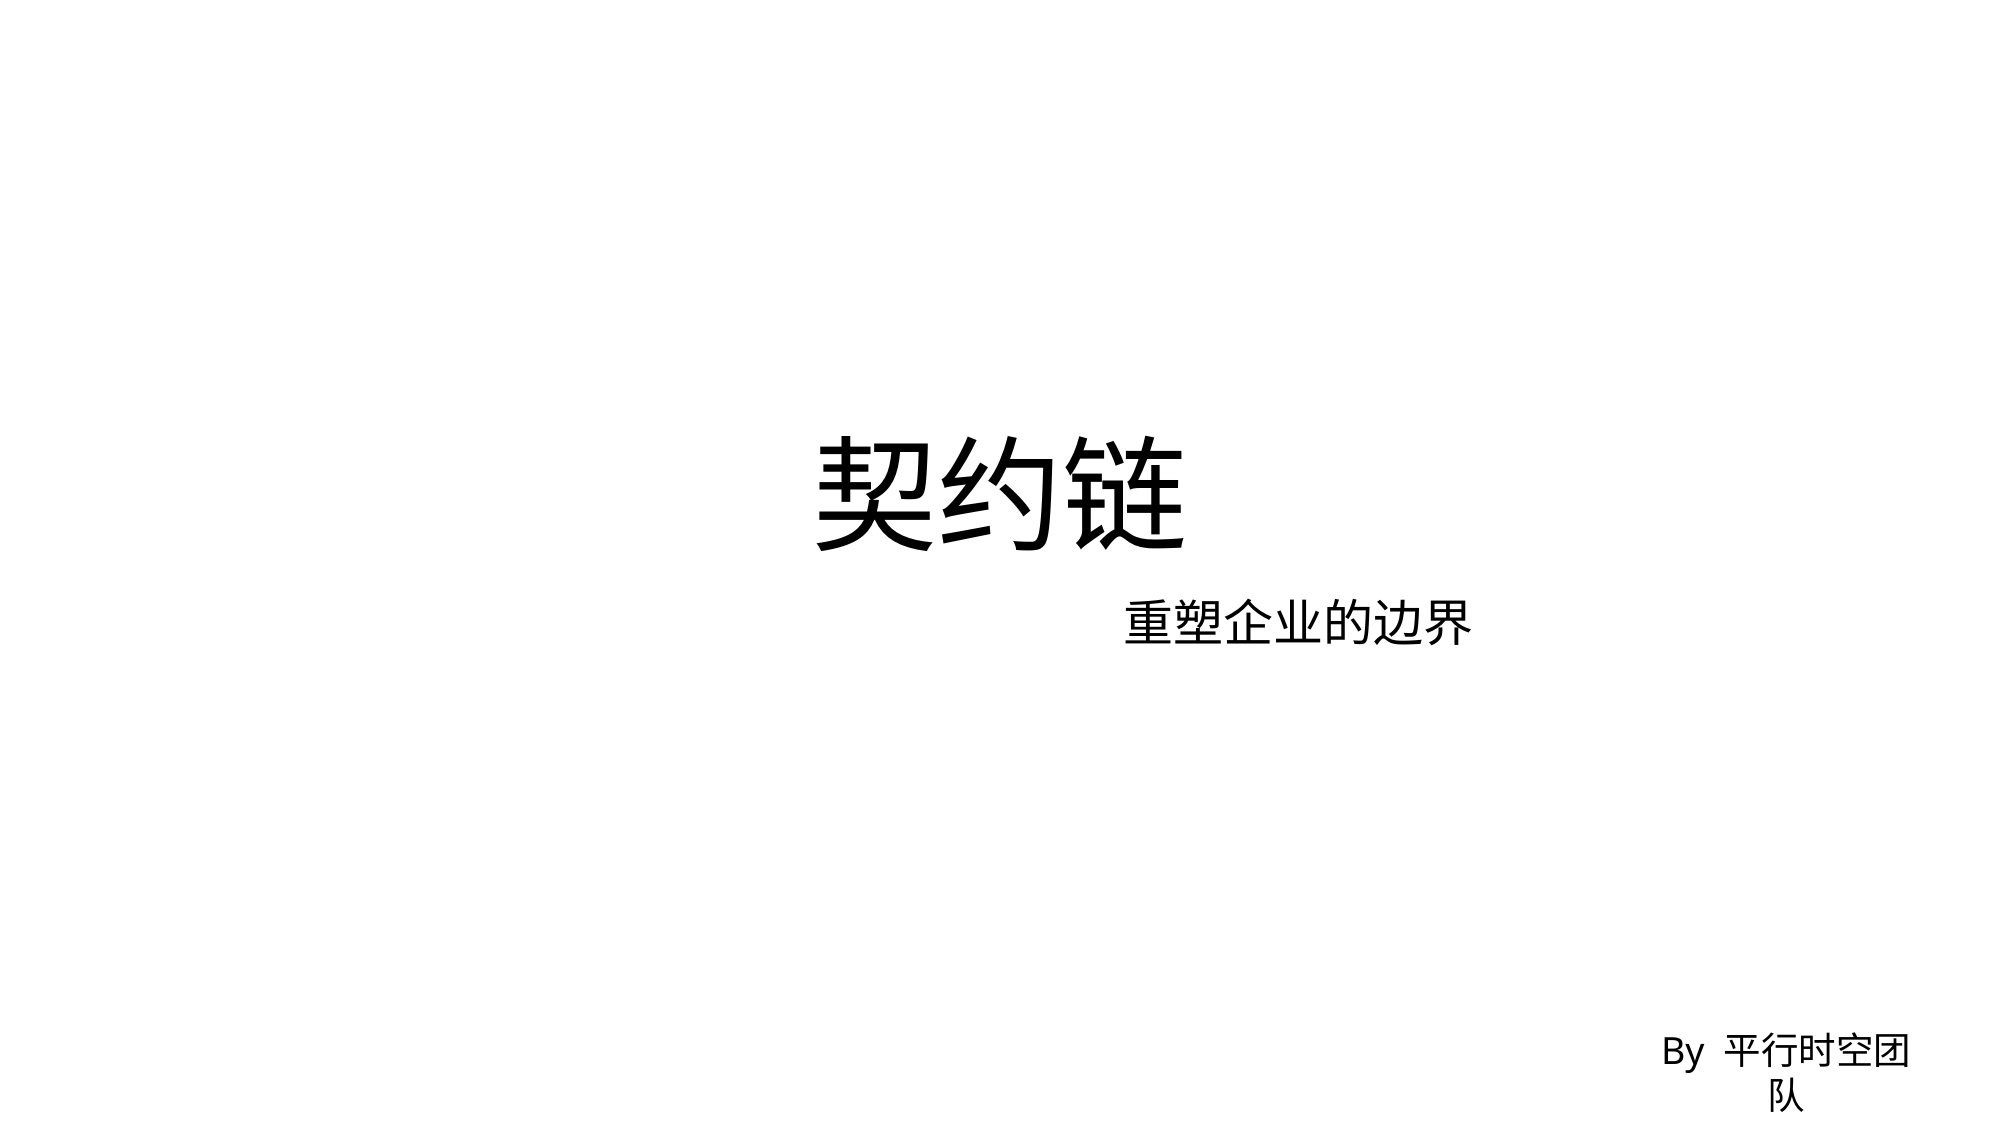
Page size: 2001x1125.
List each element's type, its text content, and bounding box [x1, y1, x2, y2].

subtitle 重塑企业的边界 [249, 590, 1750, 863]
title 契约链 [249, 184, 1750, 576]
